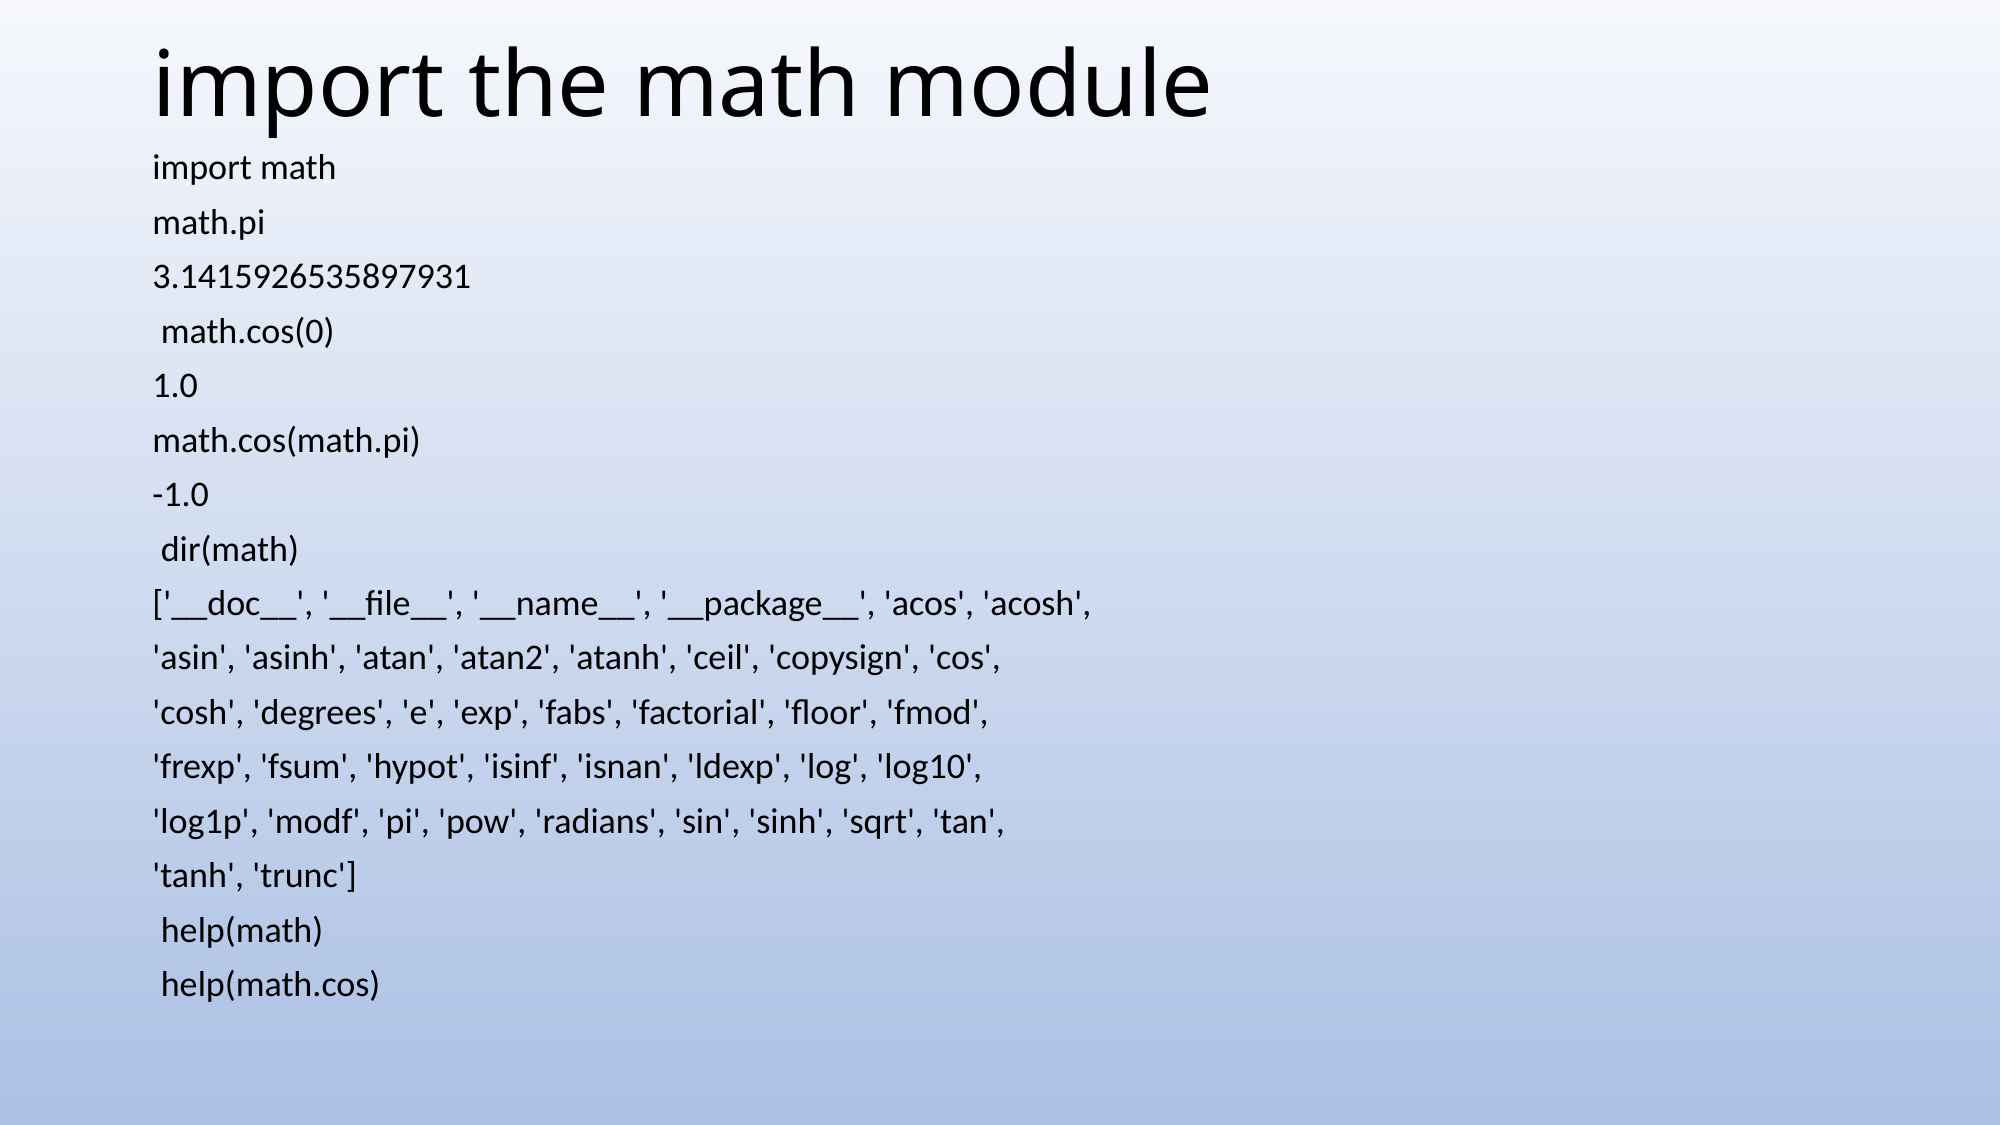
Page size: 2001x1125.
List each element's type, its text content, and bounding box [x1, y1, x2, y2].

title import the math module [137, 28, 1863, 144]
list import math math.pi 3.1415926535897931 math.cos(0) 1.0 math.cos(math.pi) -1.0 dir(math) ['__doc__', '__file__', '__name__', '__package__', 'acos', 'acosh', 'asin', 'asinh', 'atan', 'atan2', 'atanh', 'ceil', 'copysign', 'cos', 'cosh', 'degrees', 'e', 'exp', 'fabs', 'factorial', 'floor', 'fmod', 'frexp', 'fsum', 'hypot', 'isinf', 'isnan', 'ldexp', 'log', 'log10', 'log1p', 'modf', 'pi', 'pow', 'radians', 'sin', 'sinh', 'sqrt', 'tan', 'tanh', 'trunc'] help(math) help(math.cos) [137, 144, 1863, 1014]
